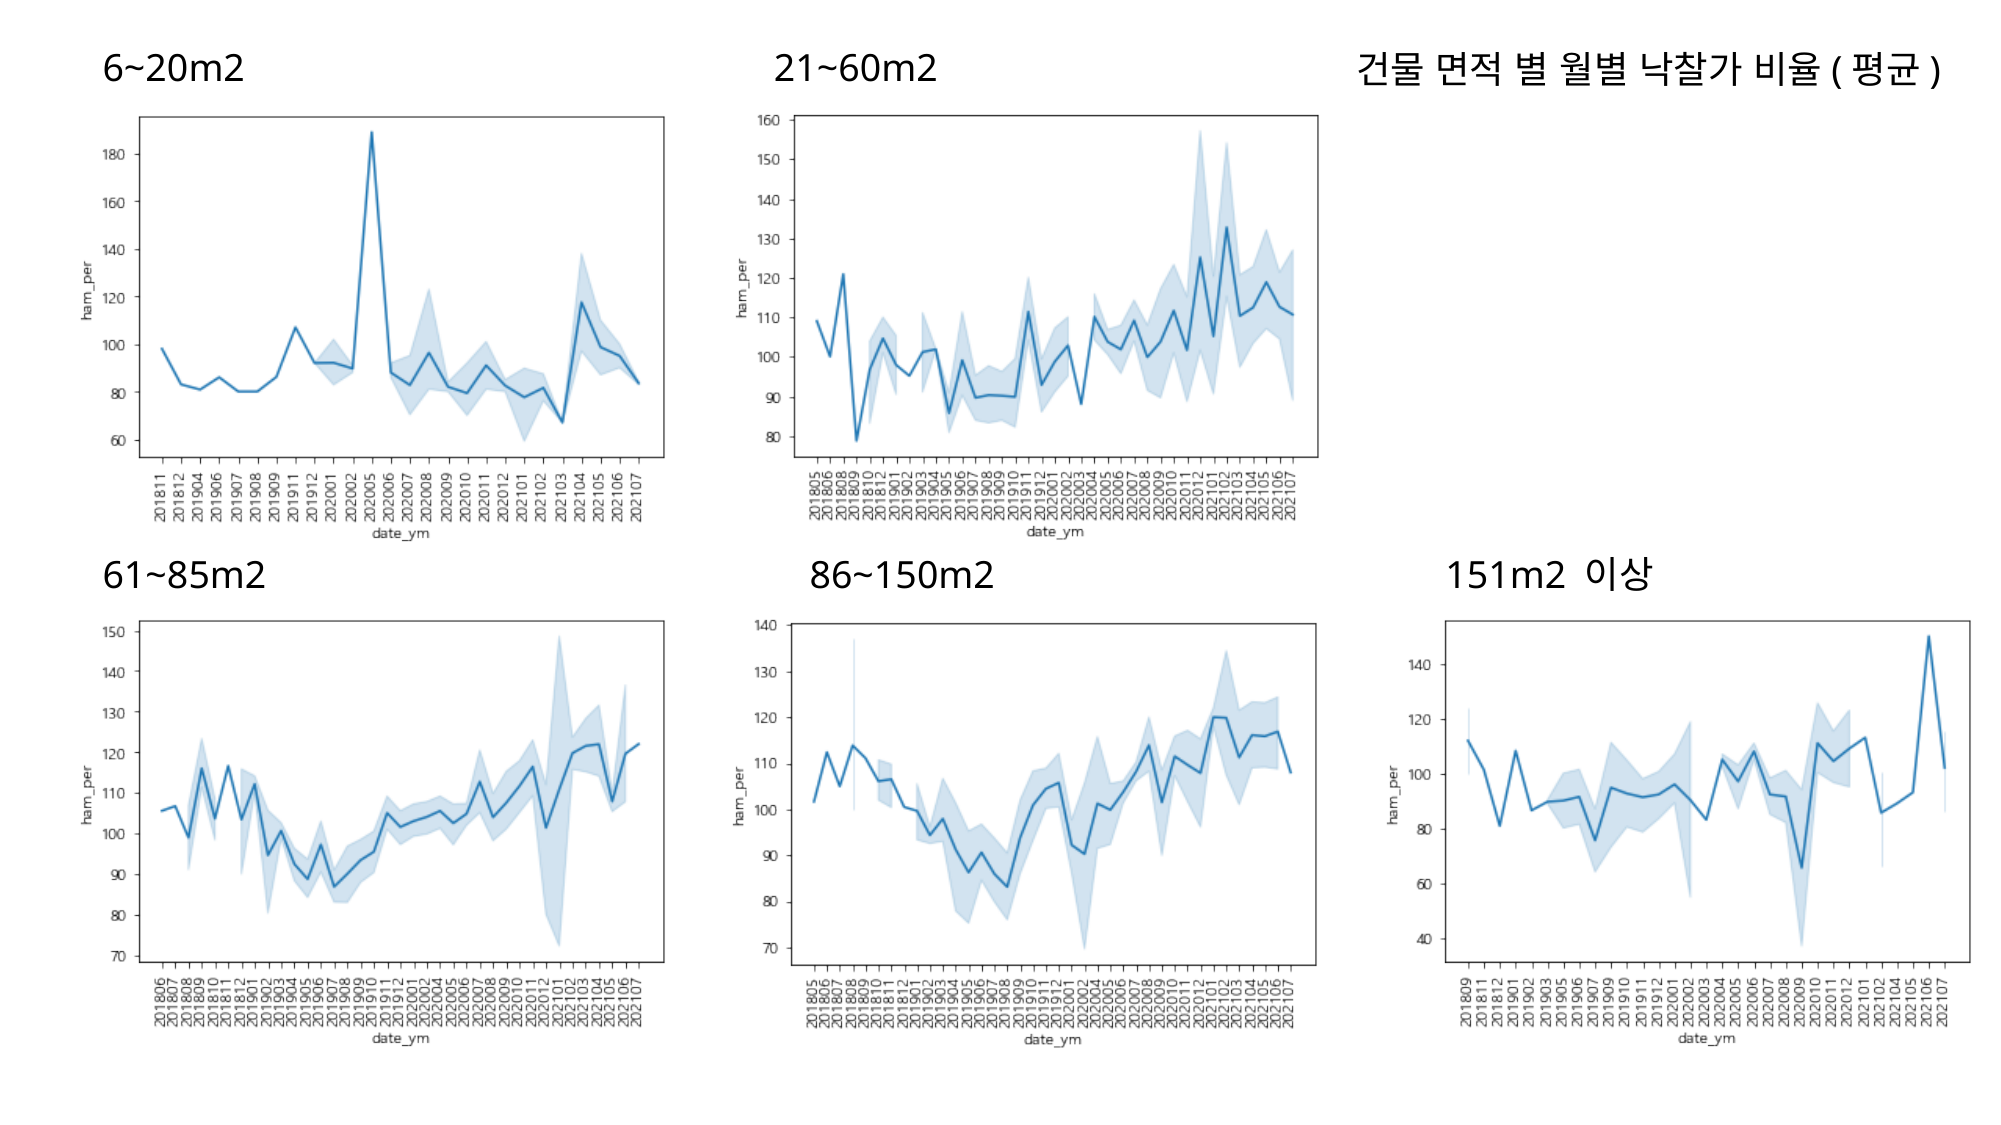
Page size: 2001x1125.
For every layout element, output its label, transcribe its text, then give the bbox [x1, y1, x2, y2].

picture [722, 609, 1325, 1059]
text_box 151m2 이상 [1430, 543, 2000, 604]
text_box 61~85m2 [87, 543, 725, 604]
text_box 6~20m2 [87, 36, 725, 97]
text_box 21~60m2 [759, 36, 1397, 97]
text_box 86~150m2 [794, 543, 1397, 604]
picture [70, 107, 673, 551]
picture [70, 611, 673, 1056]
text_box 건물 면적 별 월별 낙찰가 비율(평균) [1341, 38, 1979, 99]
picture [1376, 611, 1979, 1056]
picture [724, 104, 1327, 551]
